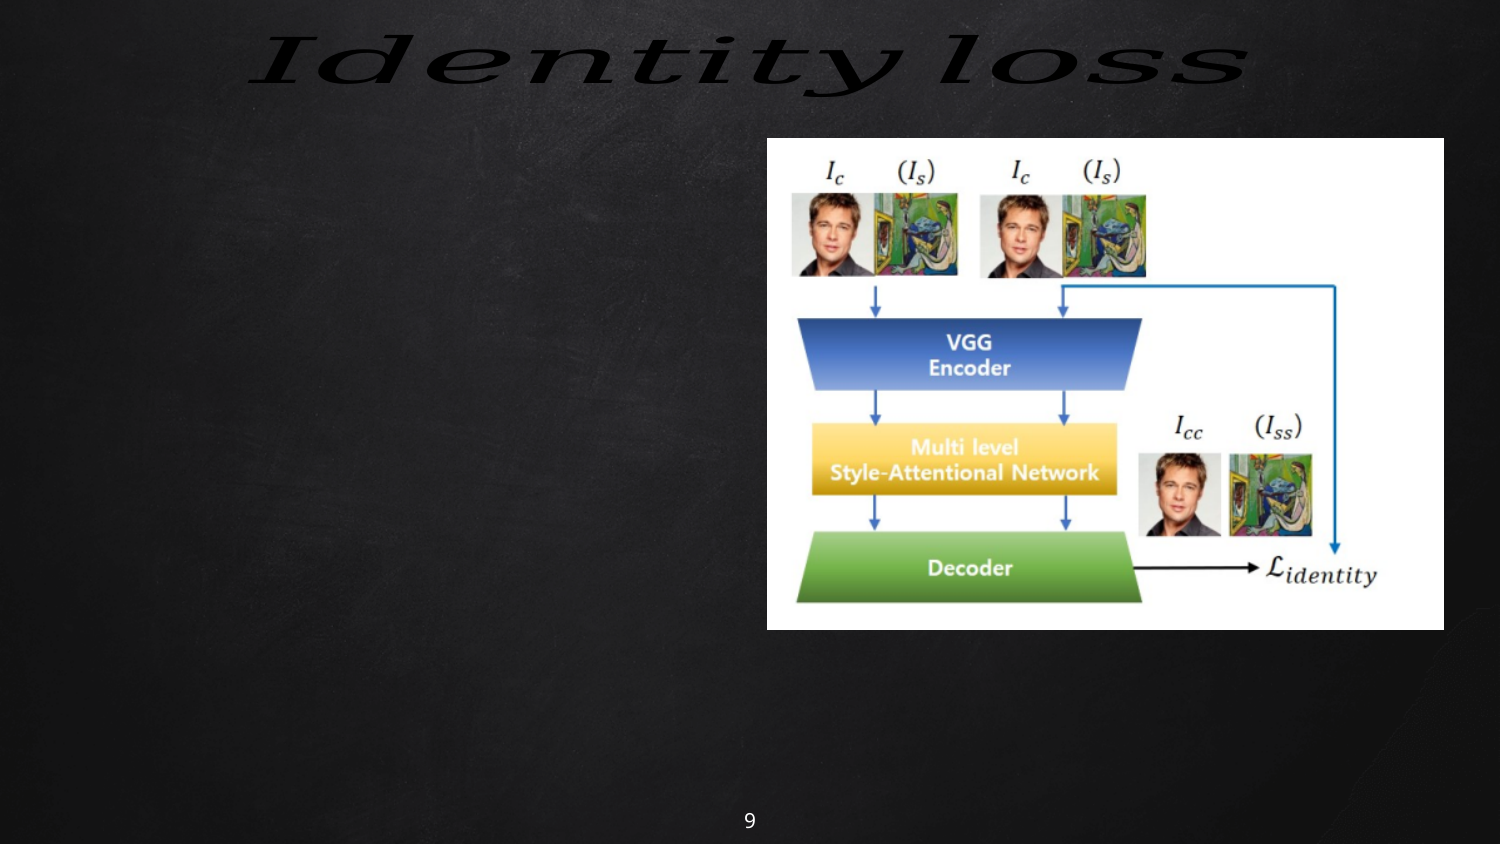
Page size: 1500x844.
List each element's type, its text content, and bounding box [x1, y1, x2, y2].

slide_number 9 [705, 792, 795, 844]
picture [0, 0, 1500, 844]
